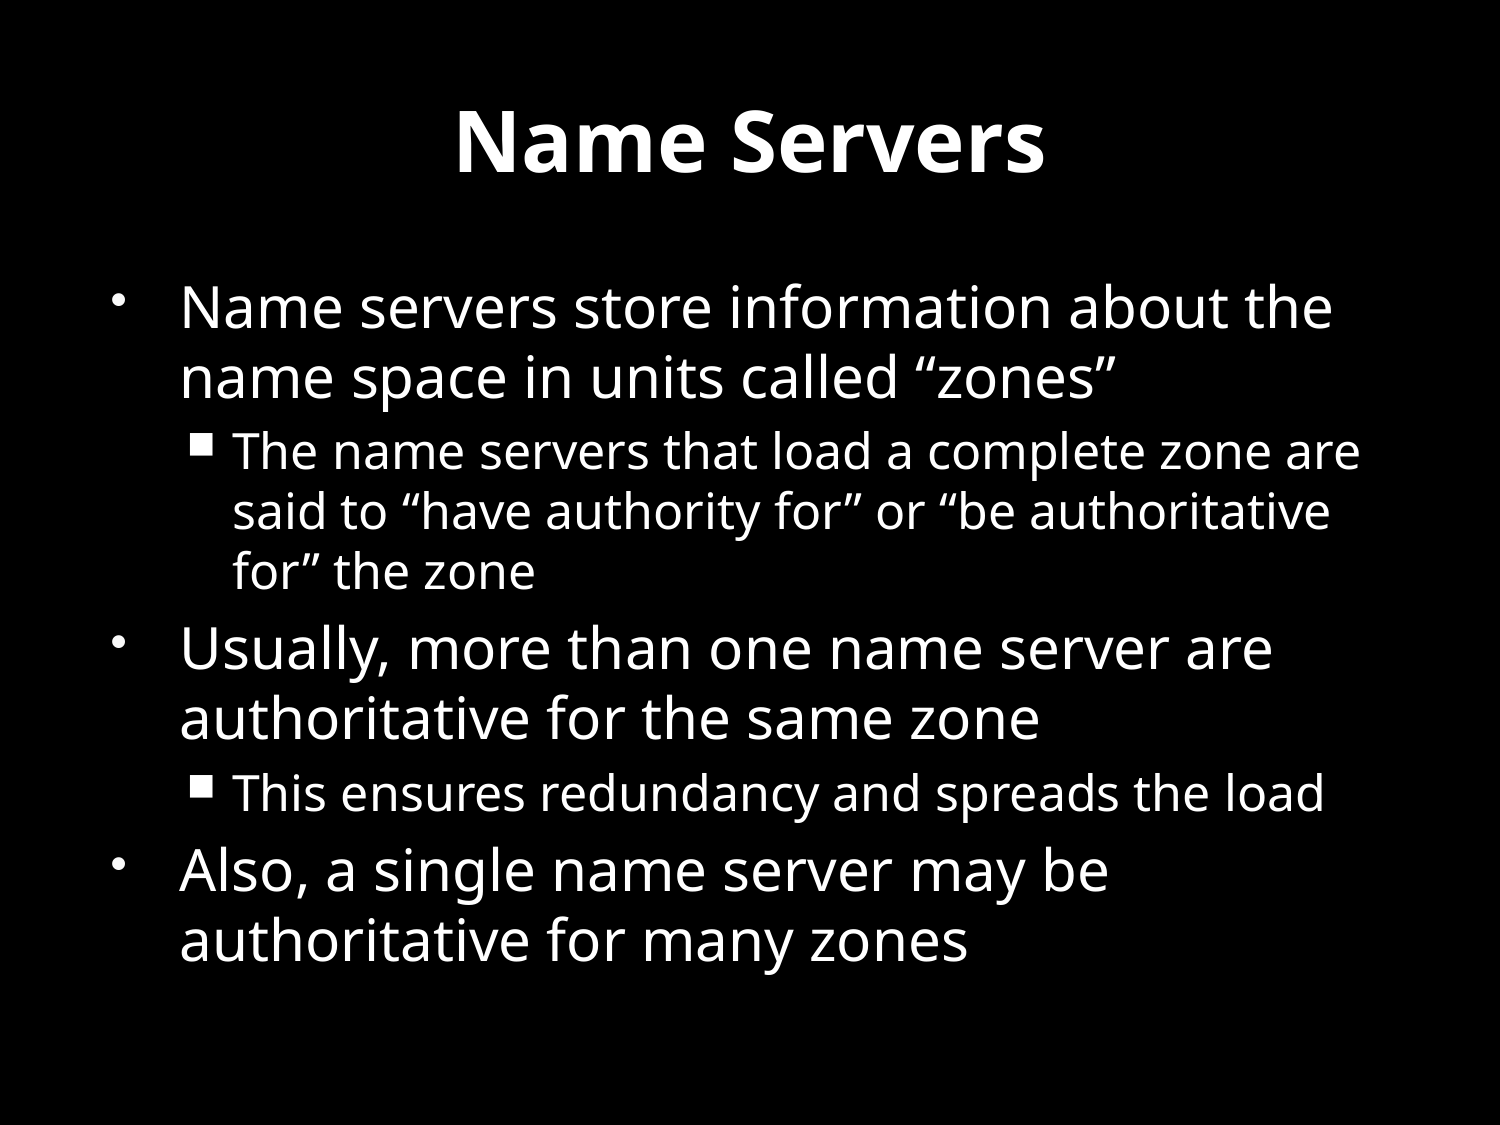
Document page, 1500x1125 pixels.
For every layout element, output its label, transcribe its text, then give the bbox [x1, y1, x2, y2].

title Name Servers [75, 45, 1425, 233]
list Name servers store information about the name space in units called “zones” The name servers that load a complete zone are said to “have authority for” or “be authoritative for” the zone Usually, more than one name server are authoritative for the same zone This ensures redundancy and spreads the load Also, a single name server may be authoritative for many zones [75, 262, 1425, 1035]
